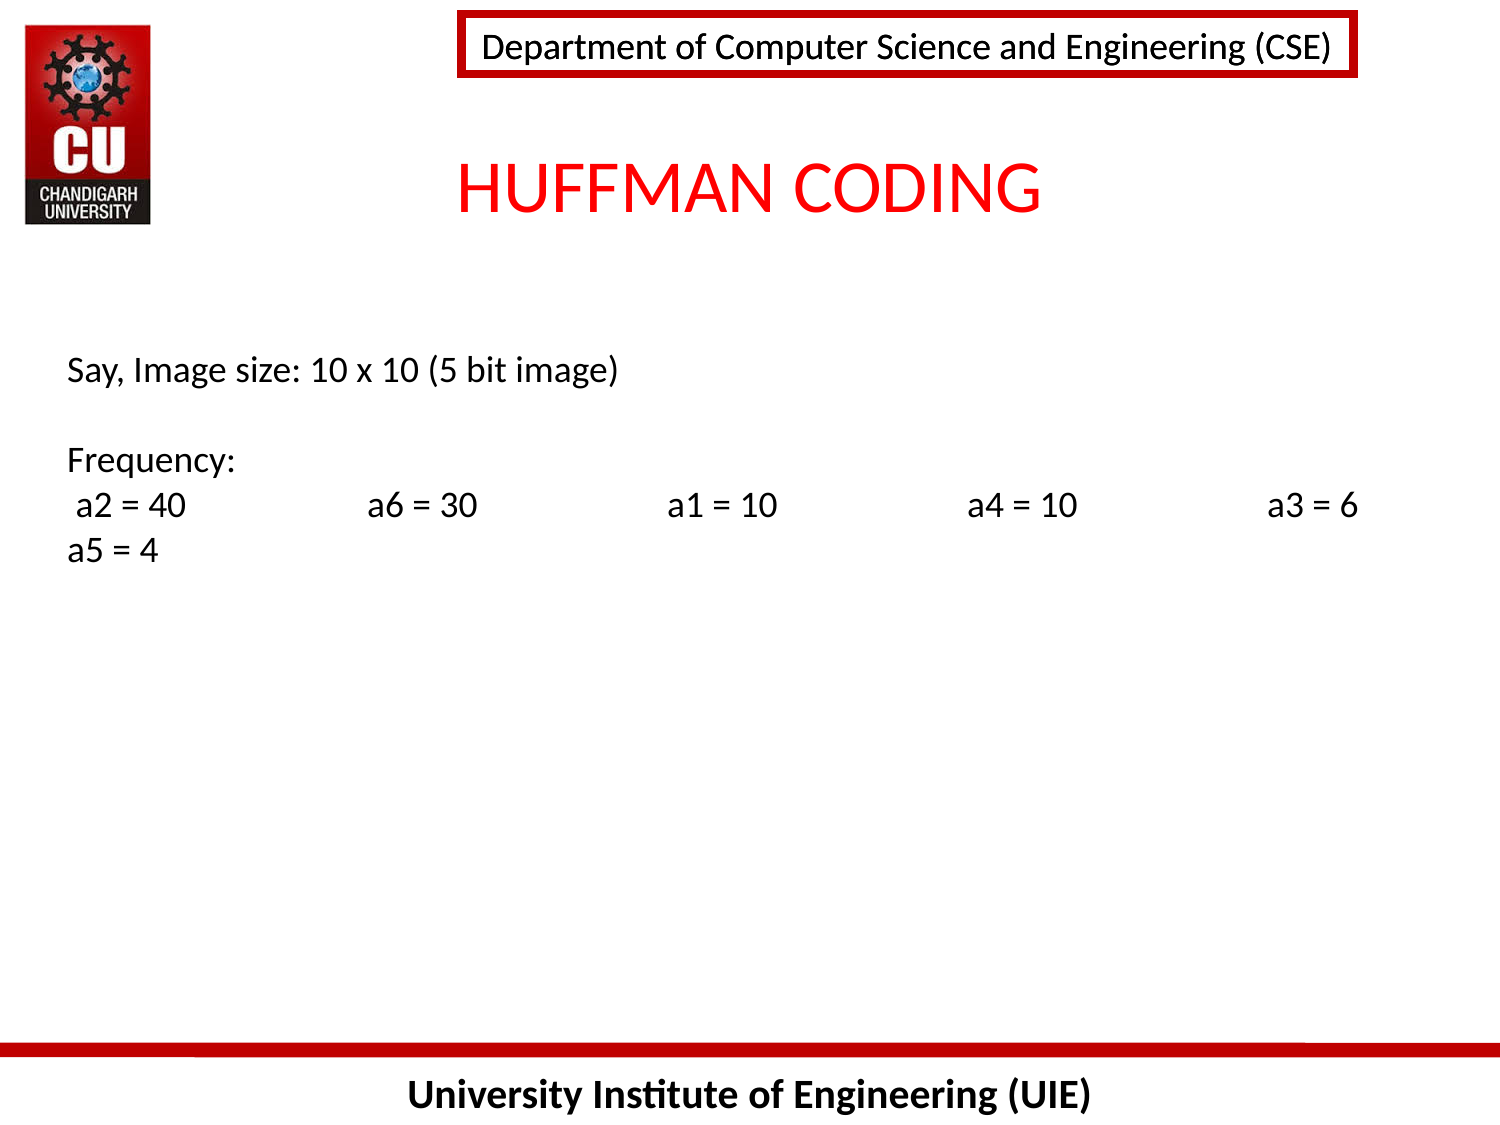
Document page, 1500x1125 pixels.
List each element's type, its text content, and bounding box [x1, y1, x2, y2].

picture [24, 24, 151, 225]
text_box HUFFMAN CODING [112, 50, 1388, 313]
text_box Say, Image size: 10 x 10 (5 bit image) Frequency: a2 = 40 a6 = 30 a1 = 10 a4 = 10 a3 = 6 a5 = 4 [52, 337, 1438, 623]
